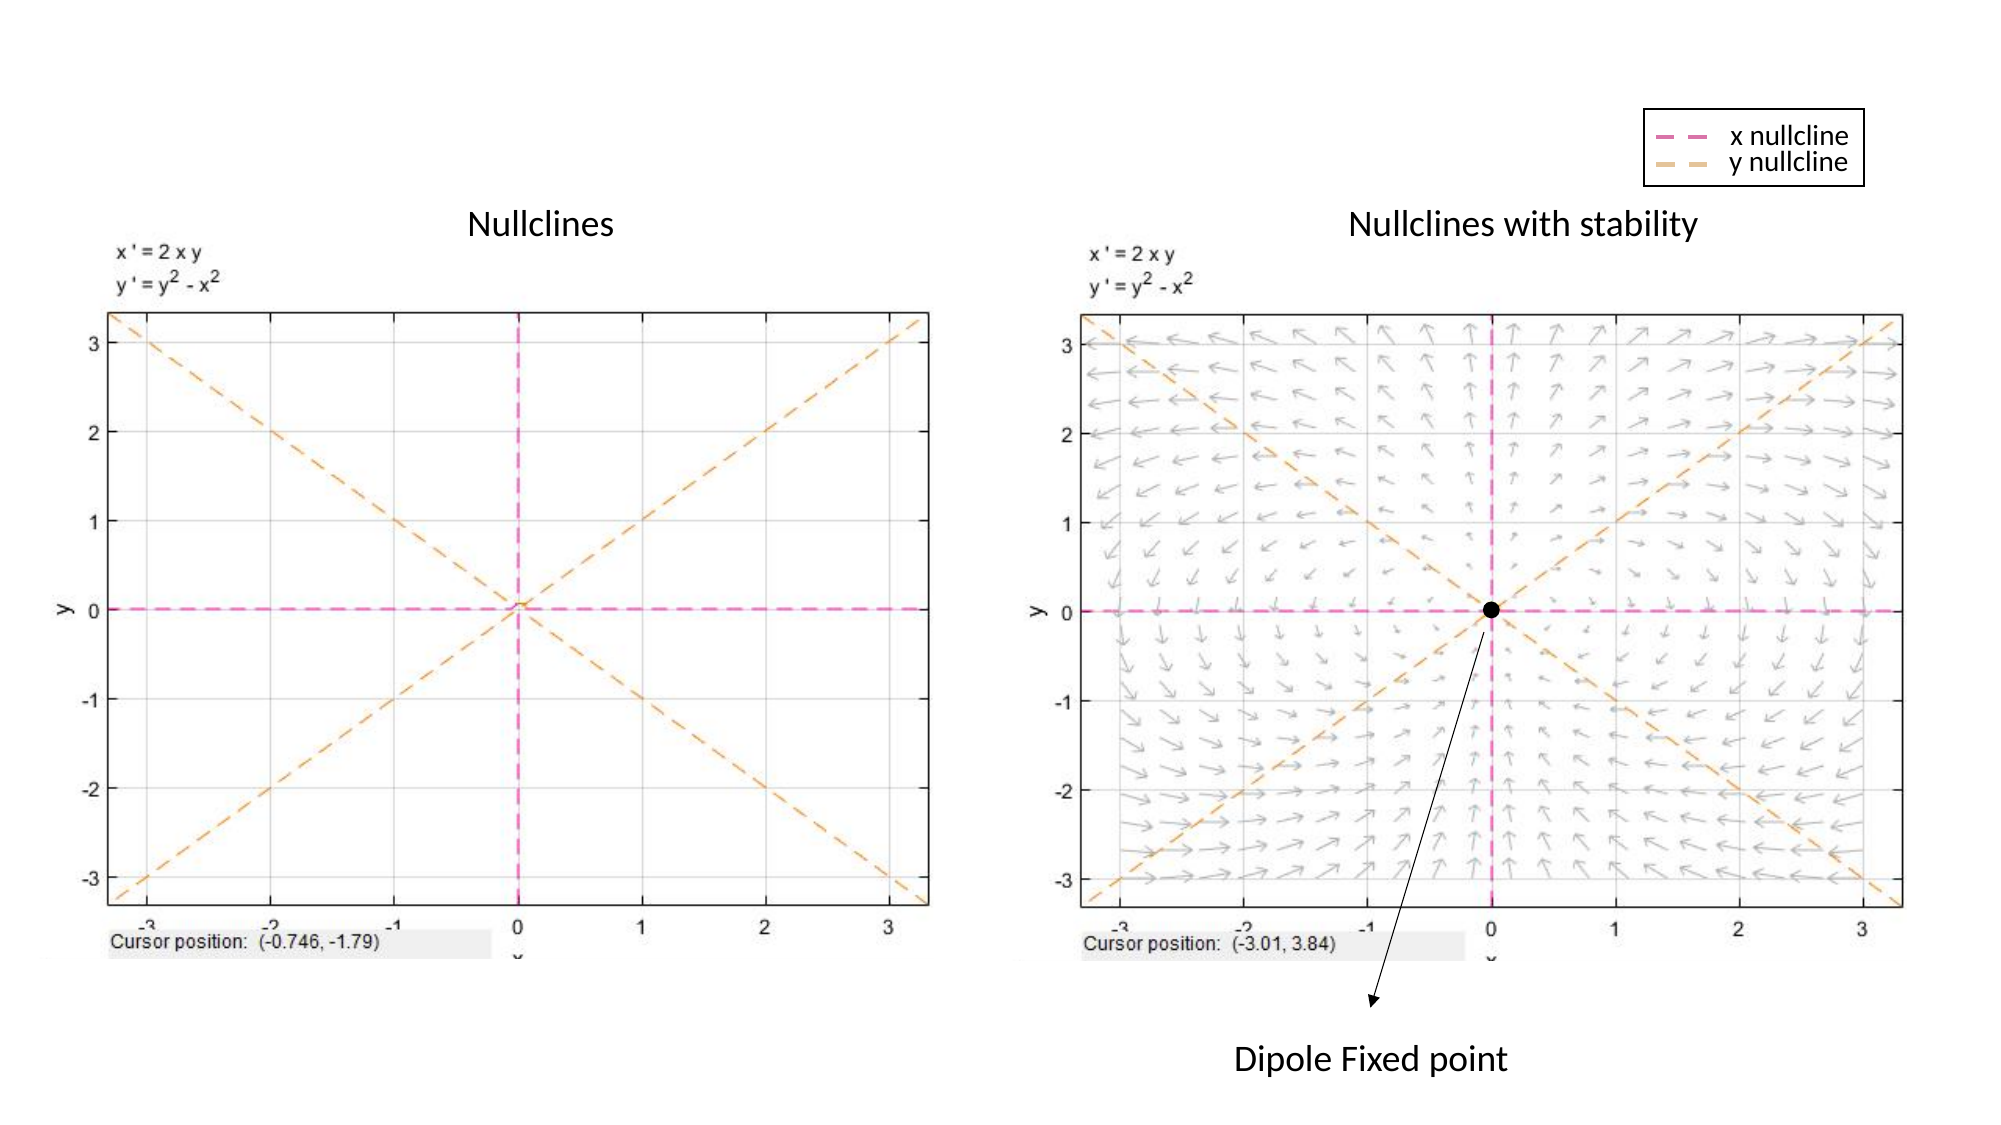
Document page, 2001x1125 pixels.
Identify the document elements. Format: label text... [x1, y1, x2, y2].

text_box Dipole Fixed point [1219, 1026, 1524, 1087]
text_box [1370, 632, 1484, 1008]
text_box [1644, 108, 1866, 186]
text_box Nullclines [452, 191, 630, 220]
text_box Nullclines with stability [1333, 191, 1714, 222]
picture [999, 222, 1907, 961]
picture [26, 220, 934, 959]
